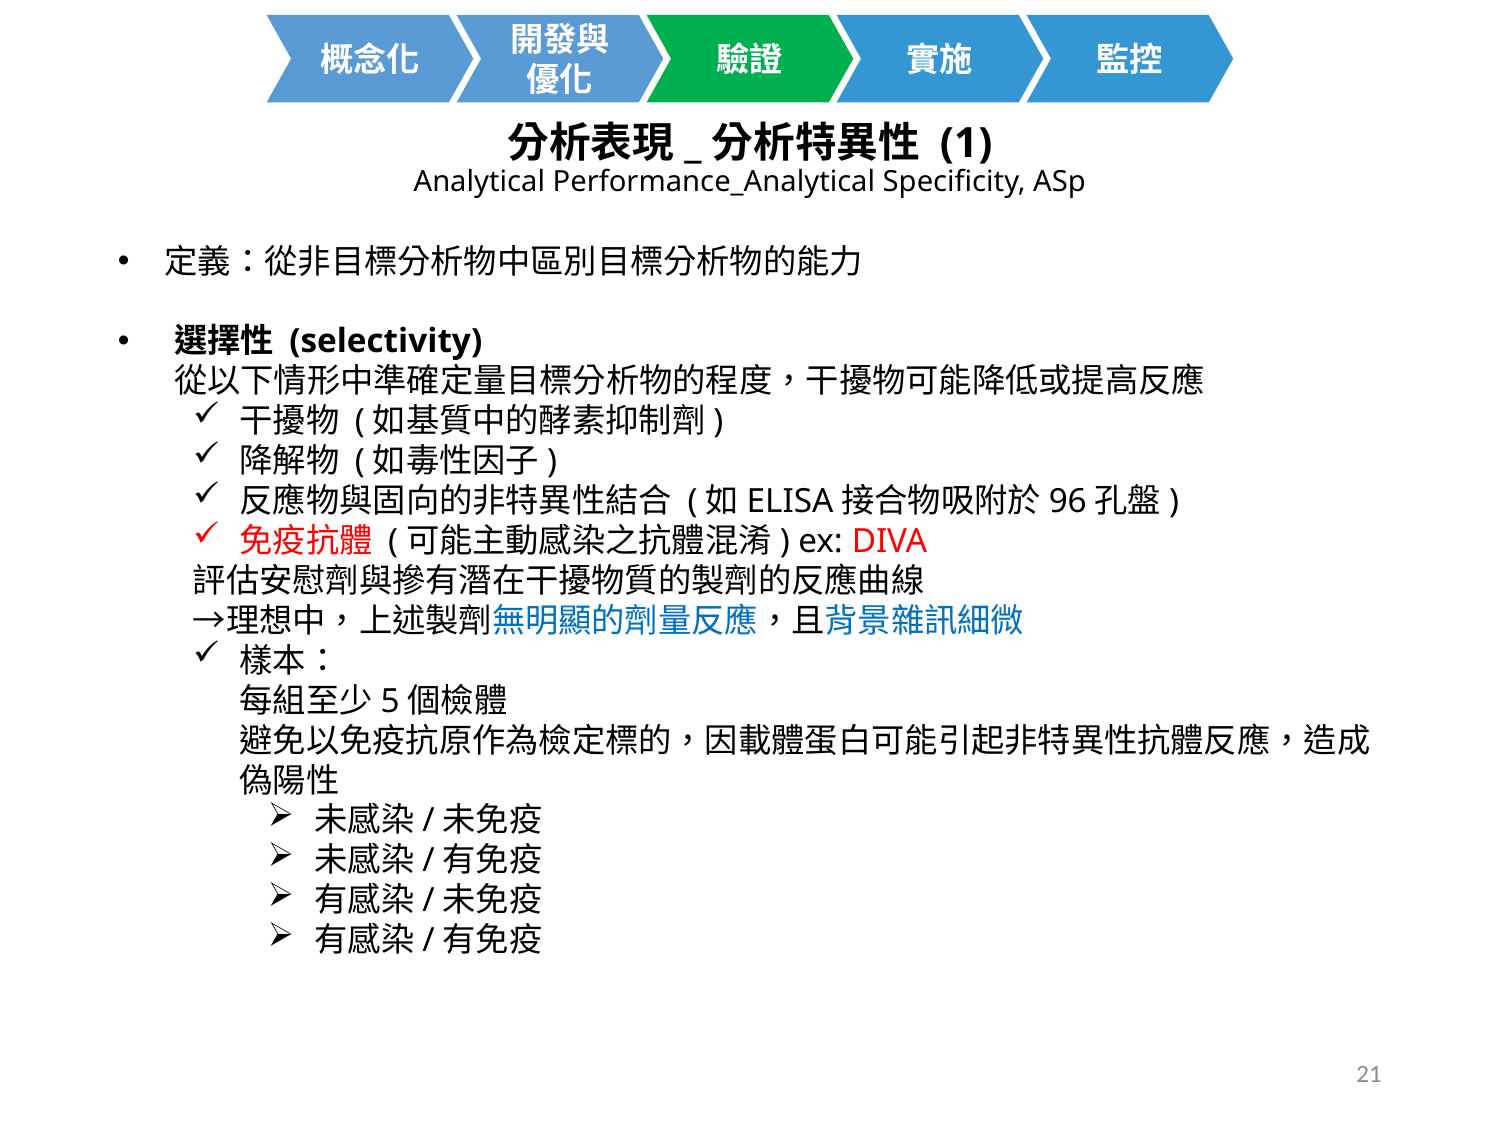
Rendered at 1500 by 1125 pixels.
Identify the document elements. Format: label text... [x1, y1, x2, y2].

slide_number 21 [1059, 1042, 1397, 1103]
text_box 分析表現_分析特異性 (1) Analytical Performance_Analytical Specificity, ASp [103, 102, 1397, 217]
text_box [266, 10, 1234, 107]
text_box 定義：從非目標分析物中區別目標分析物的能力 選擇性 (selectivity) 從以下情形中準確定量目標分析物的程度，干擾物可能降低或提高反應 干擾物 (如基質中的酵素抑制劑) 降解物 (如毒性因子) 反應物與固向的非特異性結合 (如ELISA接合物吸附於96孔盤) 免疫抗體 (可能主動感染之抗體混淆) ex: DIVA 評估安慰劑與摻有潛在干擾物質的製劑的反應曲線 →理想中，上述製劑無明顯的劑量反應，且背景雜訊細微 樣本： 每組至少5個檢體 避免以免疫抗原作為檢定標的，因載體蛋白可能引起非特異性抗體反應，造成偽陽性 未感染/未免疫 未感染/有免疫 有感染/未免疫 有感染/有免疫 [103, 232, 1397, 966]
